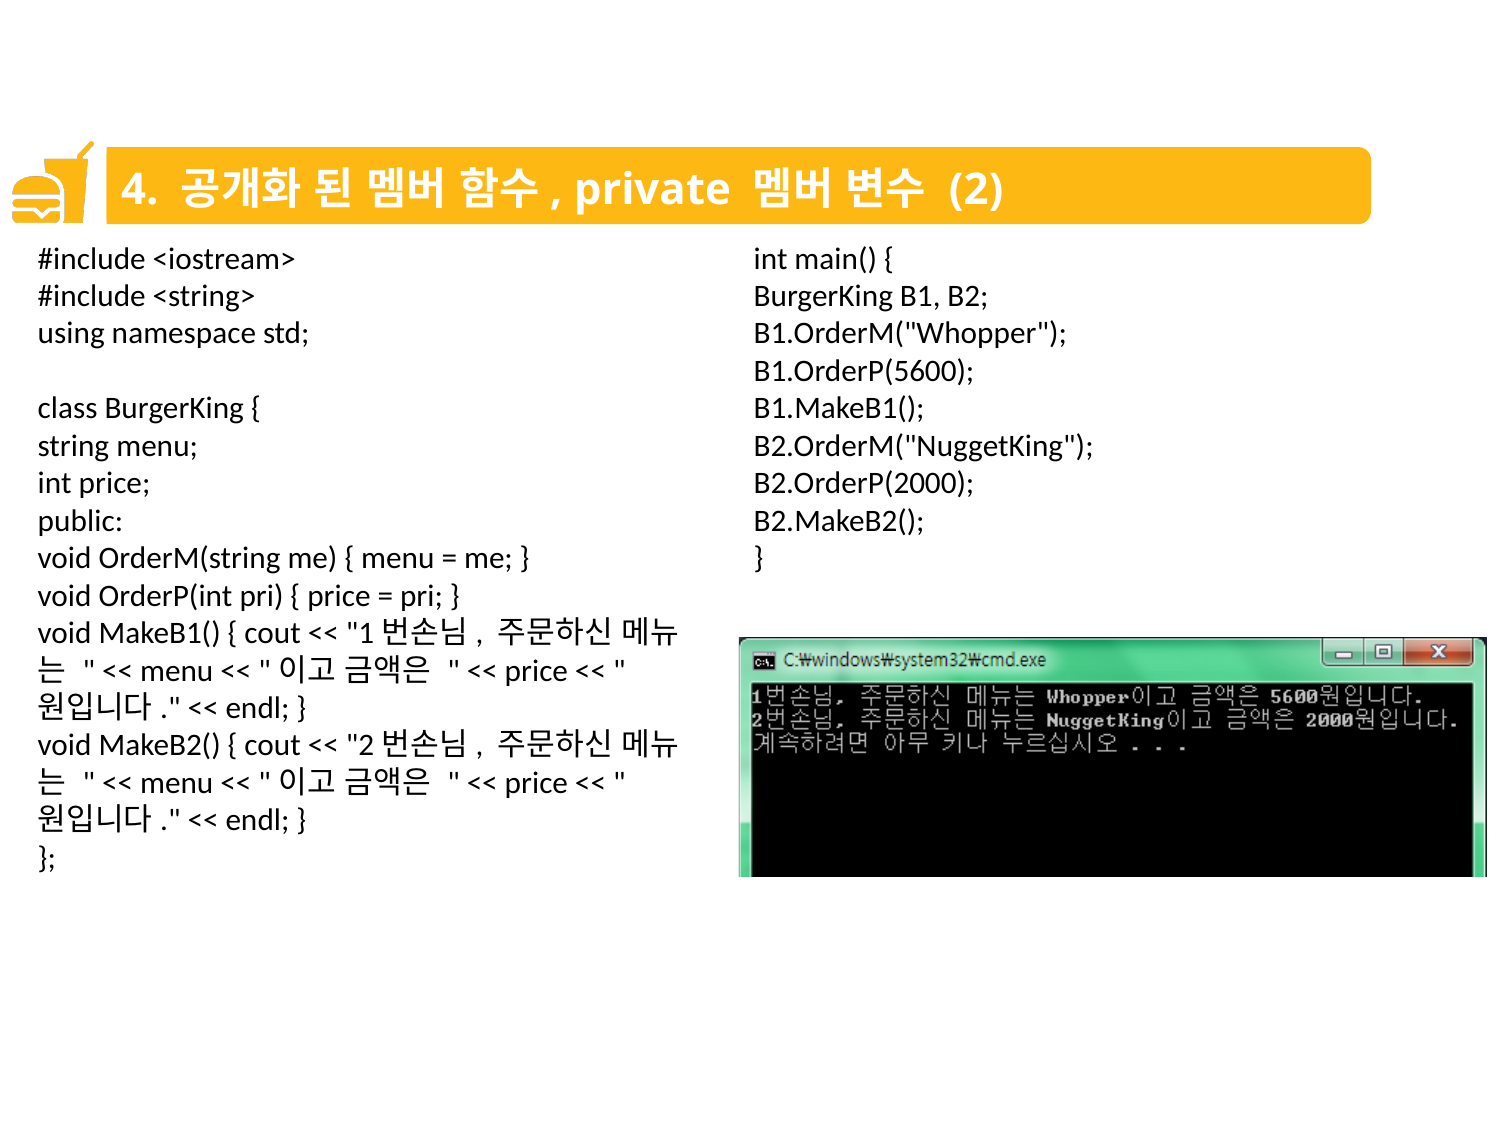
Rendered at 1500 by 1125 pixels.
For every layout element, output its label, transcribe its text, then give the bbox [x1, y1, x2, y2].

text_box [110, 146, 1373, 226]
picture [0, 125, 110, 239]
picture [738, 637, 1500, 877]
text_box #include <iostream> #include <string> using namespace std; class BurgerKing { string menu; int price; public: void OrderM(string me) { menu = me; } void OrderP(int pri) { price = pri; } void MakeB1() { cout << "1번손님, 주문하신 메뉴는 " << menu << "이고 금액은 " << price << "원입니다." << endl; } void MakeB2() { cout << "2번손님, 주문하신 메뉴는 " << menu << "이고 금액은 " << price << "원입니다." << endl; } }; [22, 230, 739, 920]
text_box int main() { BurgerKing B1, B2; B1.OrderM("Whopper"); B1.OrderP(5600); B1.MakeB1(); B2.OrderM("NuggetKing"); B2.OrderP(2000); B2.MakeB2(); } [738, 230, 1455, 583]
text_box 4. 공개화 된 멤버 함수, private 멤버 변수 (2) [110, 153, 1028, 221]
